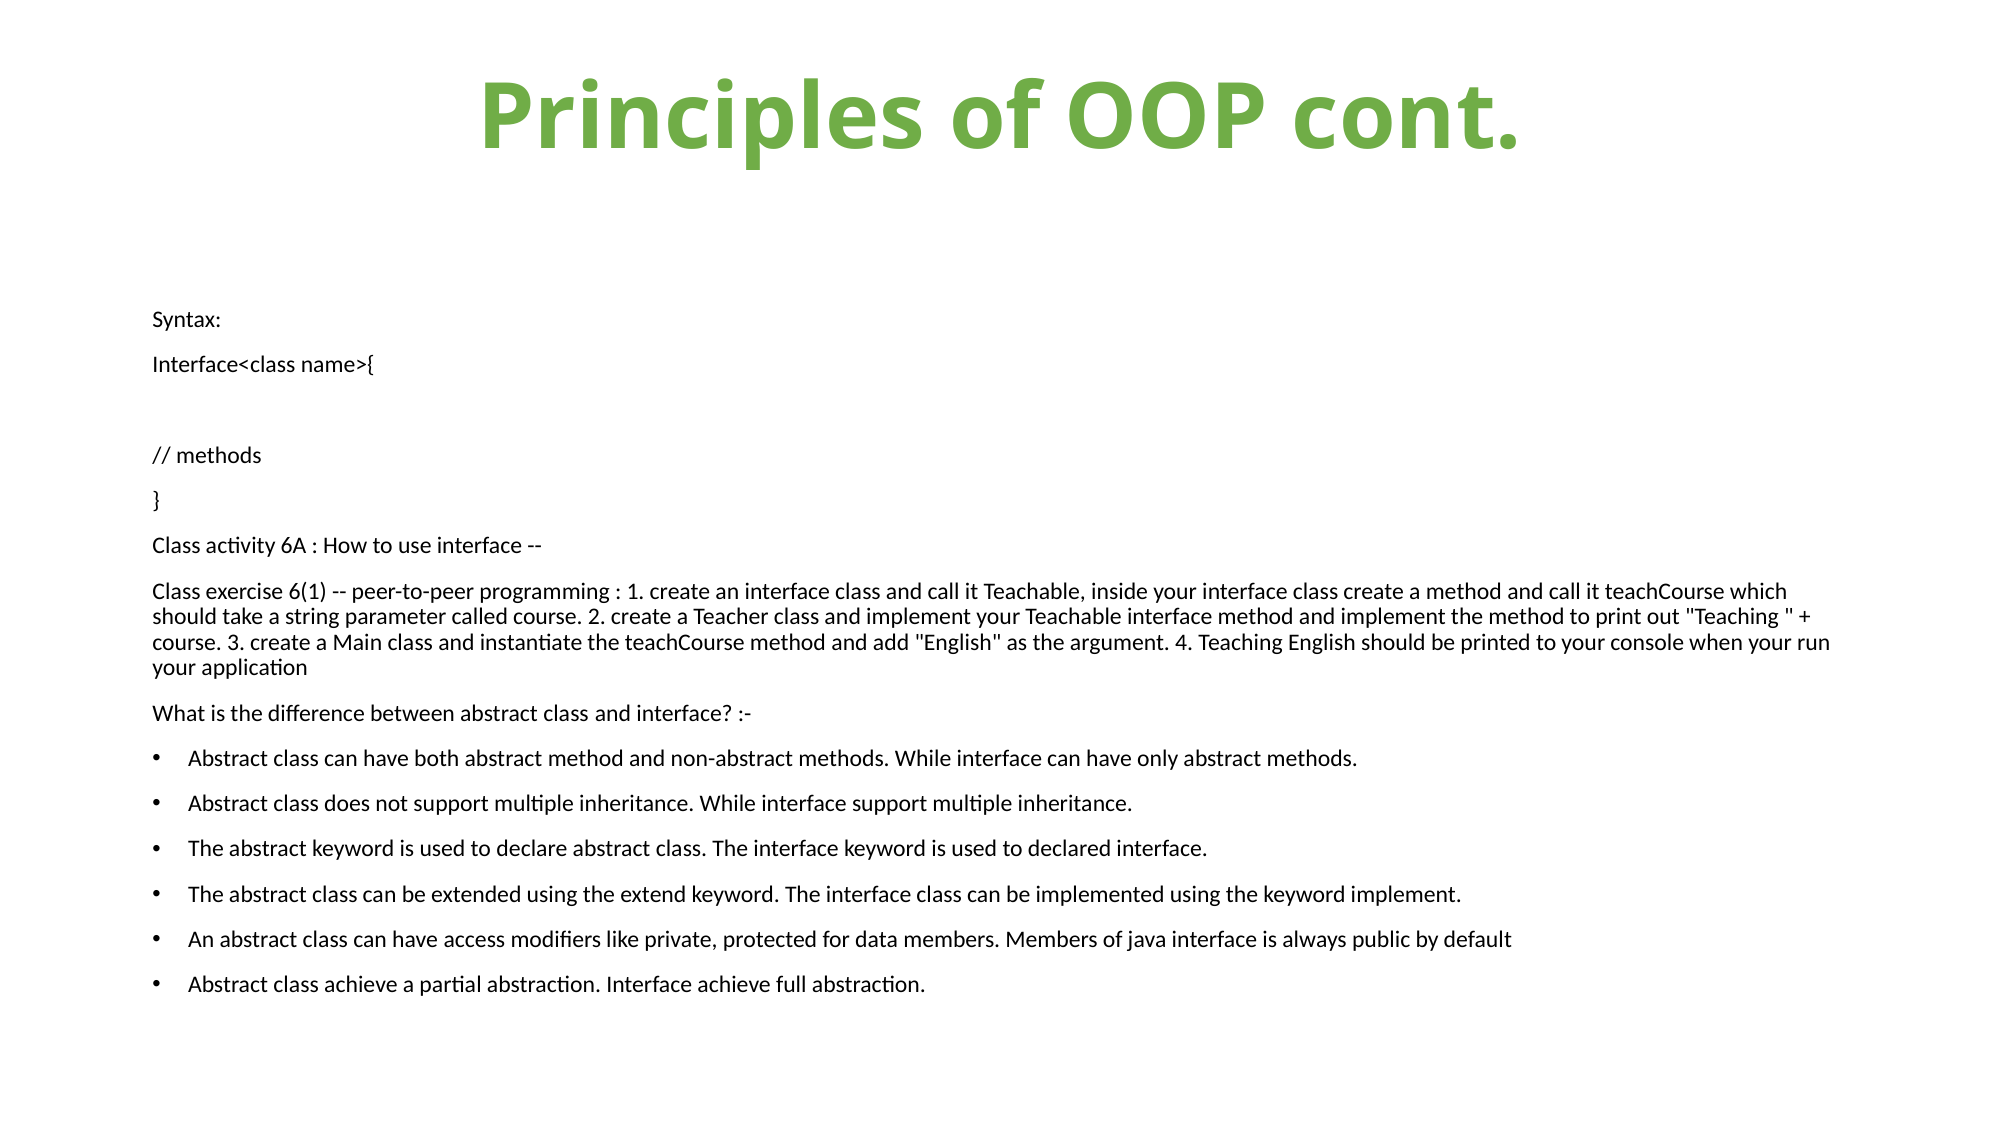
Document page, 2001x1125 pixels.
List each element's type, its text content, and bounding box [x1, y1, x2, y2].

title Principles of OOP cont. [137, 59, 1863, 278]
list Syntax: Interface<class name>{ // methods } Class activity 6A : How to use interface -- Class exercise 6(1) -- peer-to-peer programming : 1. create an interface class and call it Teachable, inside your interface class create a method and call it teachCourse which should take a string parameter called course. 2. create a Teacher class and implement your Teachable interface method and implement the method to print out "Teaching " + course. 3. create a Main class and instantiate the teachCourse method and add "English" as the argument. 4. Teaching English should be printed to your console when your run your application What is the difference between abstract class and interface? :- Abstract class can have both abstract method and non-abstract methods. While interface can have only abstract methods. Abstract class does not support multiple inheritance. While interface support multiple inheritance. The abstract keyword is used to declare abstract class. The interface keyword is used to declared interface. The abstract class can be extended using the extend keyword. The interface class can be implemented using the keyword implement. An abstract class can have access modifiers like private, protected for data members. Members of java interface is always public by default Abstract class achieve a partial abstraction. Interface achieve full abstraction. [137, 299, 1863, 1014]
